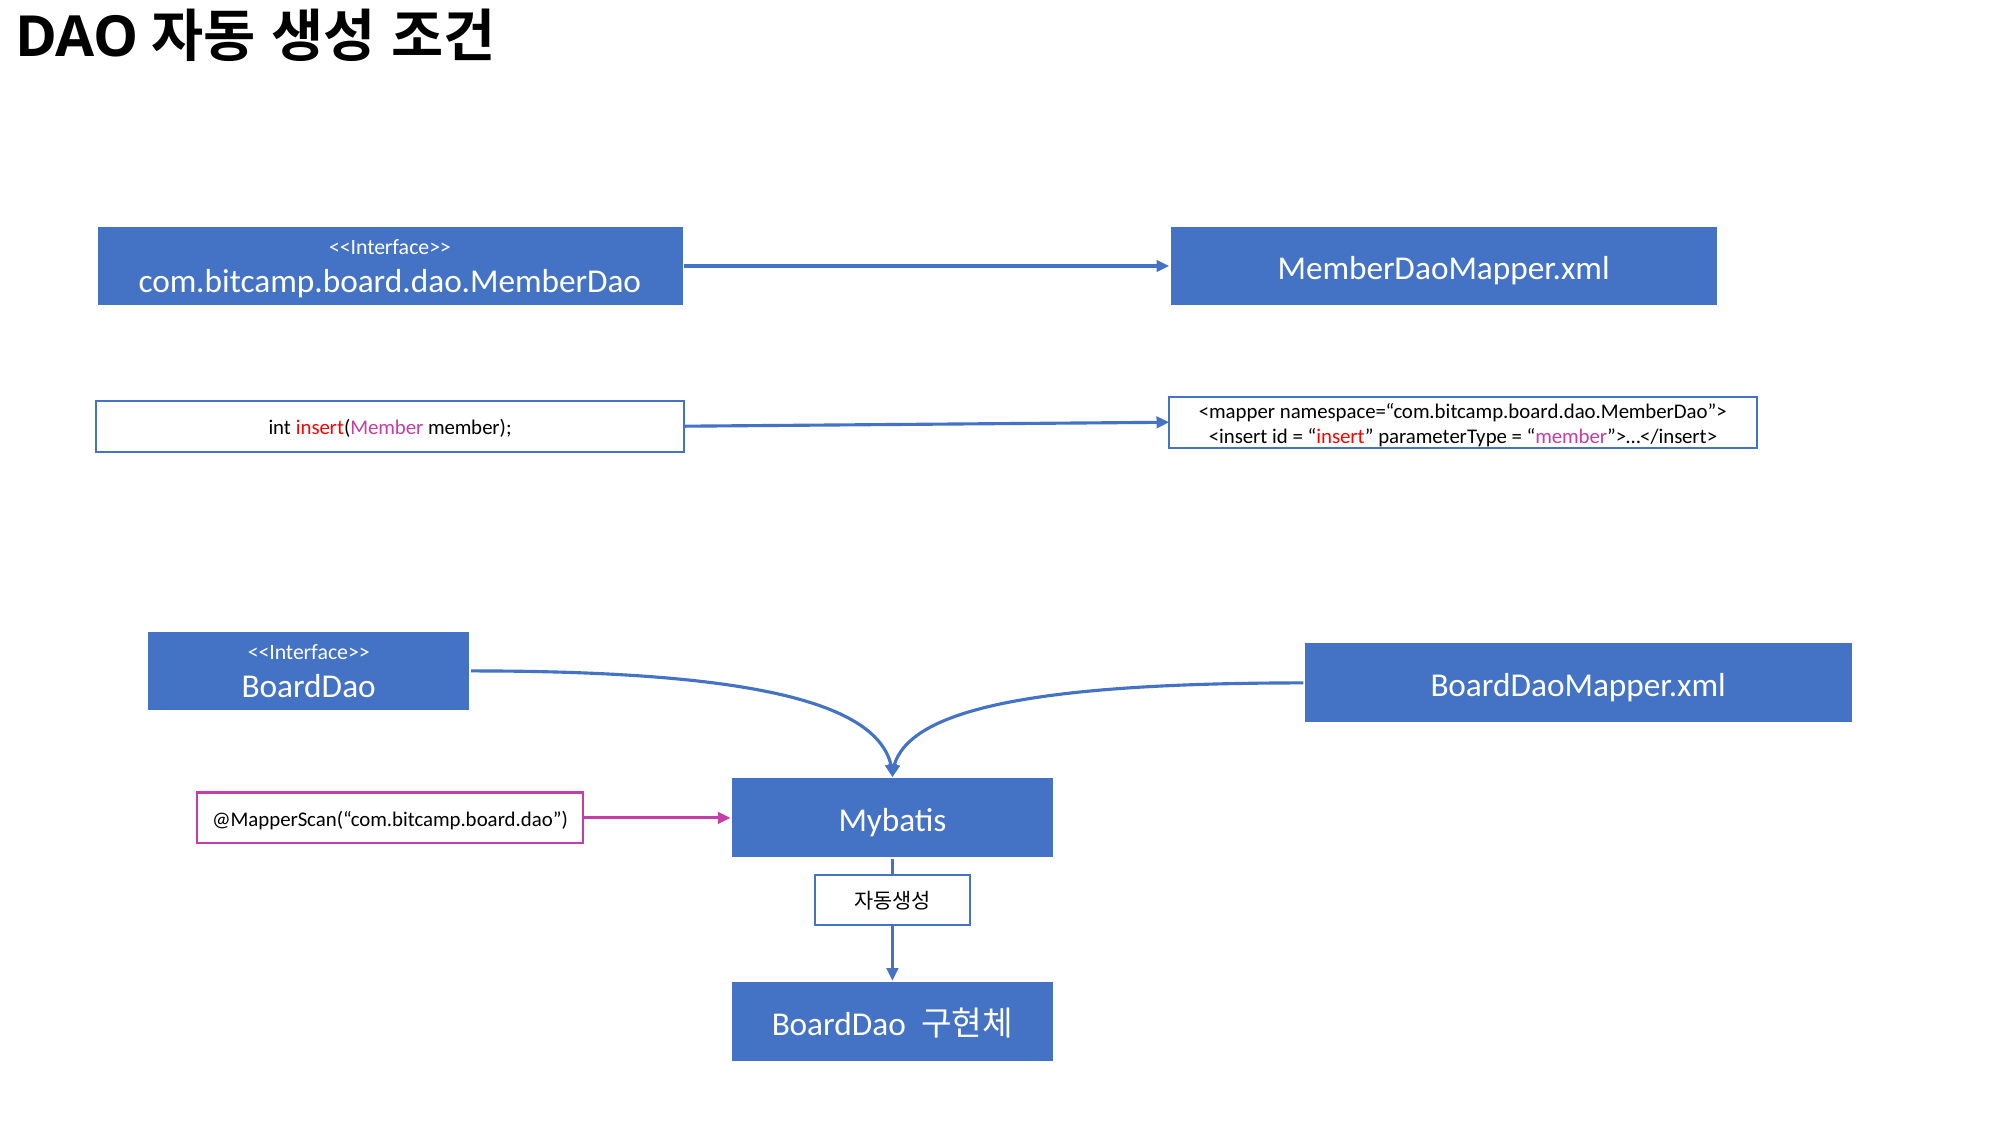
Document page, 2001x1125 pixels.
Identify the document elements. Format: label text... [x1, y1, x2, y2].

text_box @MapperScan(“com.bitcamp.board.dao”) [196, 791, 584, 844]
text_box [471, 670, 893, 777]
text_box <<Interface>> BoardDao [145, 628, 473, 713]
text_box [684, 422, 1169, 427]
text_box 자동생성 [814, 874, 892, 926]
text_box Mybatis [729, 777, 1056, 860]
text_box int insert(Member member); [95, 400, 685, 453]
text_box <<Interface>> com.bitcamp.board.dao.MemberDao [94, 223, 686, 309]
text_box MemberDaoMapper.xml [1167, 223, 1720, 309]
text_box BoardDao 구현체 [729, 979, 1056, 1064]
text_box <mapper namespace=“com.bitcamp.board.dao.MemberDao”> <insert id = “insert” parameterType = “member”>…</insert> [1168, 396, 1758, 449]
text_box BoardDaoMapper.xml [1302, 640, 1855, 725]
text_box 자동생성 [893, 874, 971, 926]
title DAO자동 생성 조건 [0, 0, 618, 77]
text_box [892, 682, 1304, 777]
